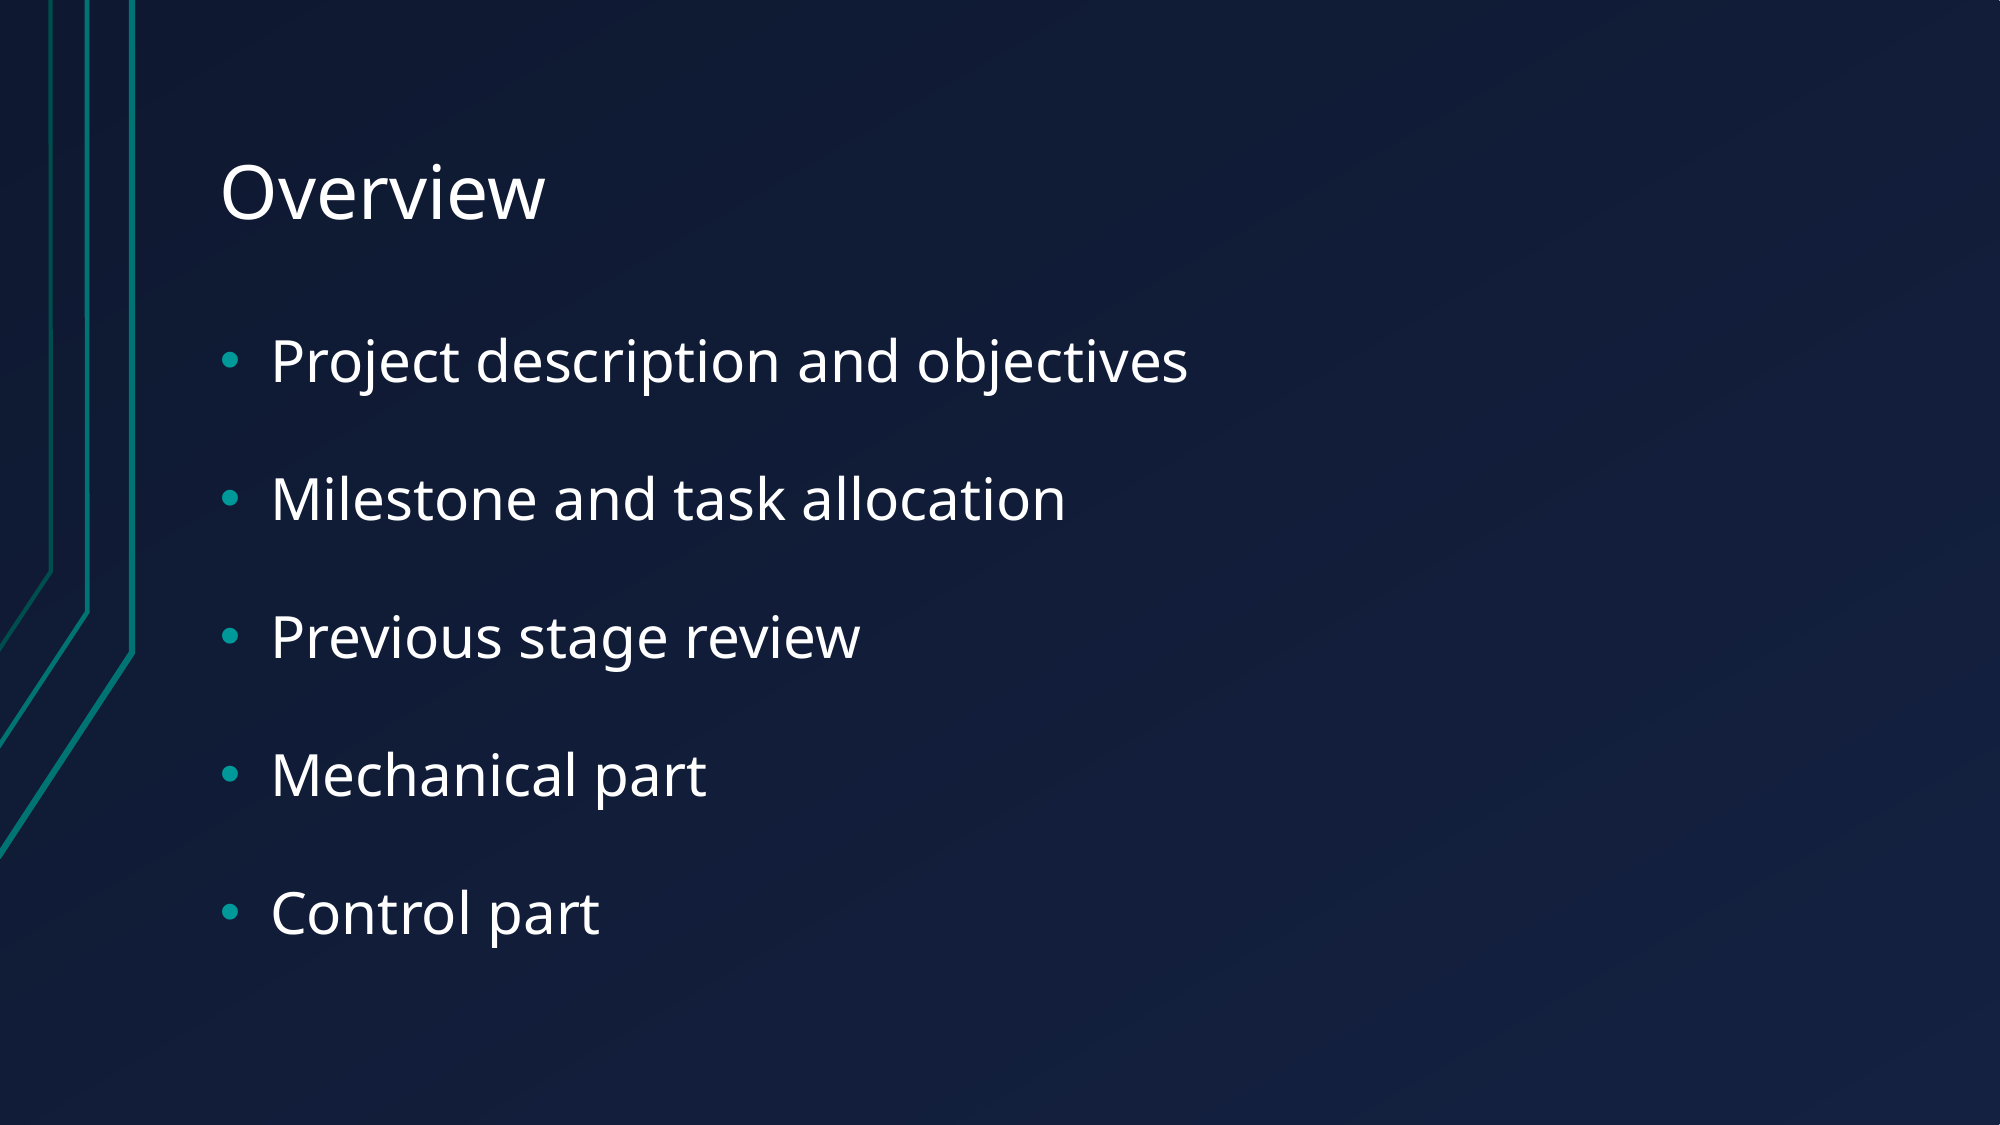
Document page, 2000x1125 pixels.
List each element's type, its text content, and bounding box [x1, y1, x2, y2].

list Project description and objectives Milestone and task allocation Previous stage review Mechanical part Control part [199, 279, 1900, 1012]
title Overview [199, 45, 1900, 246]
